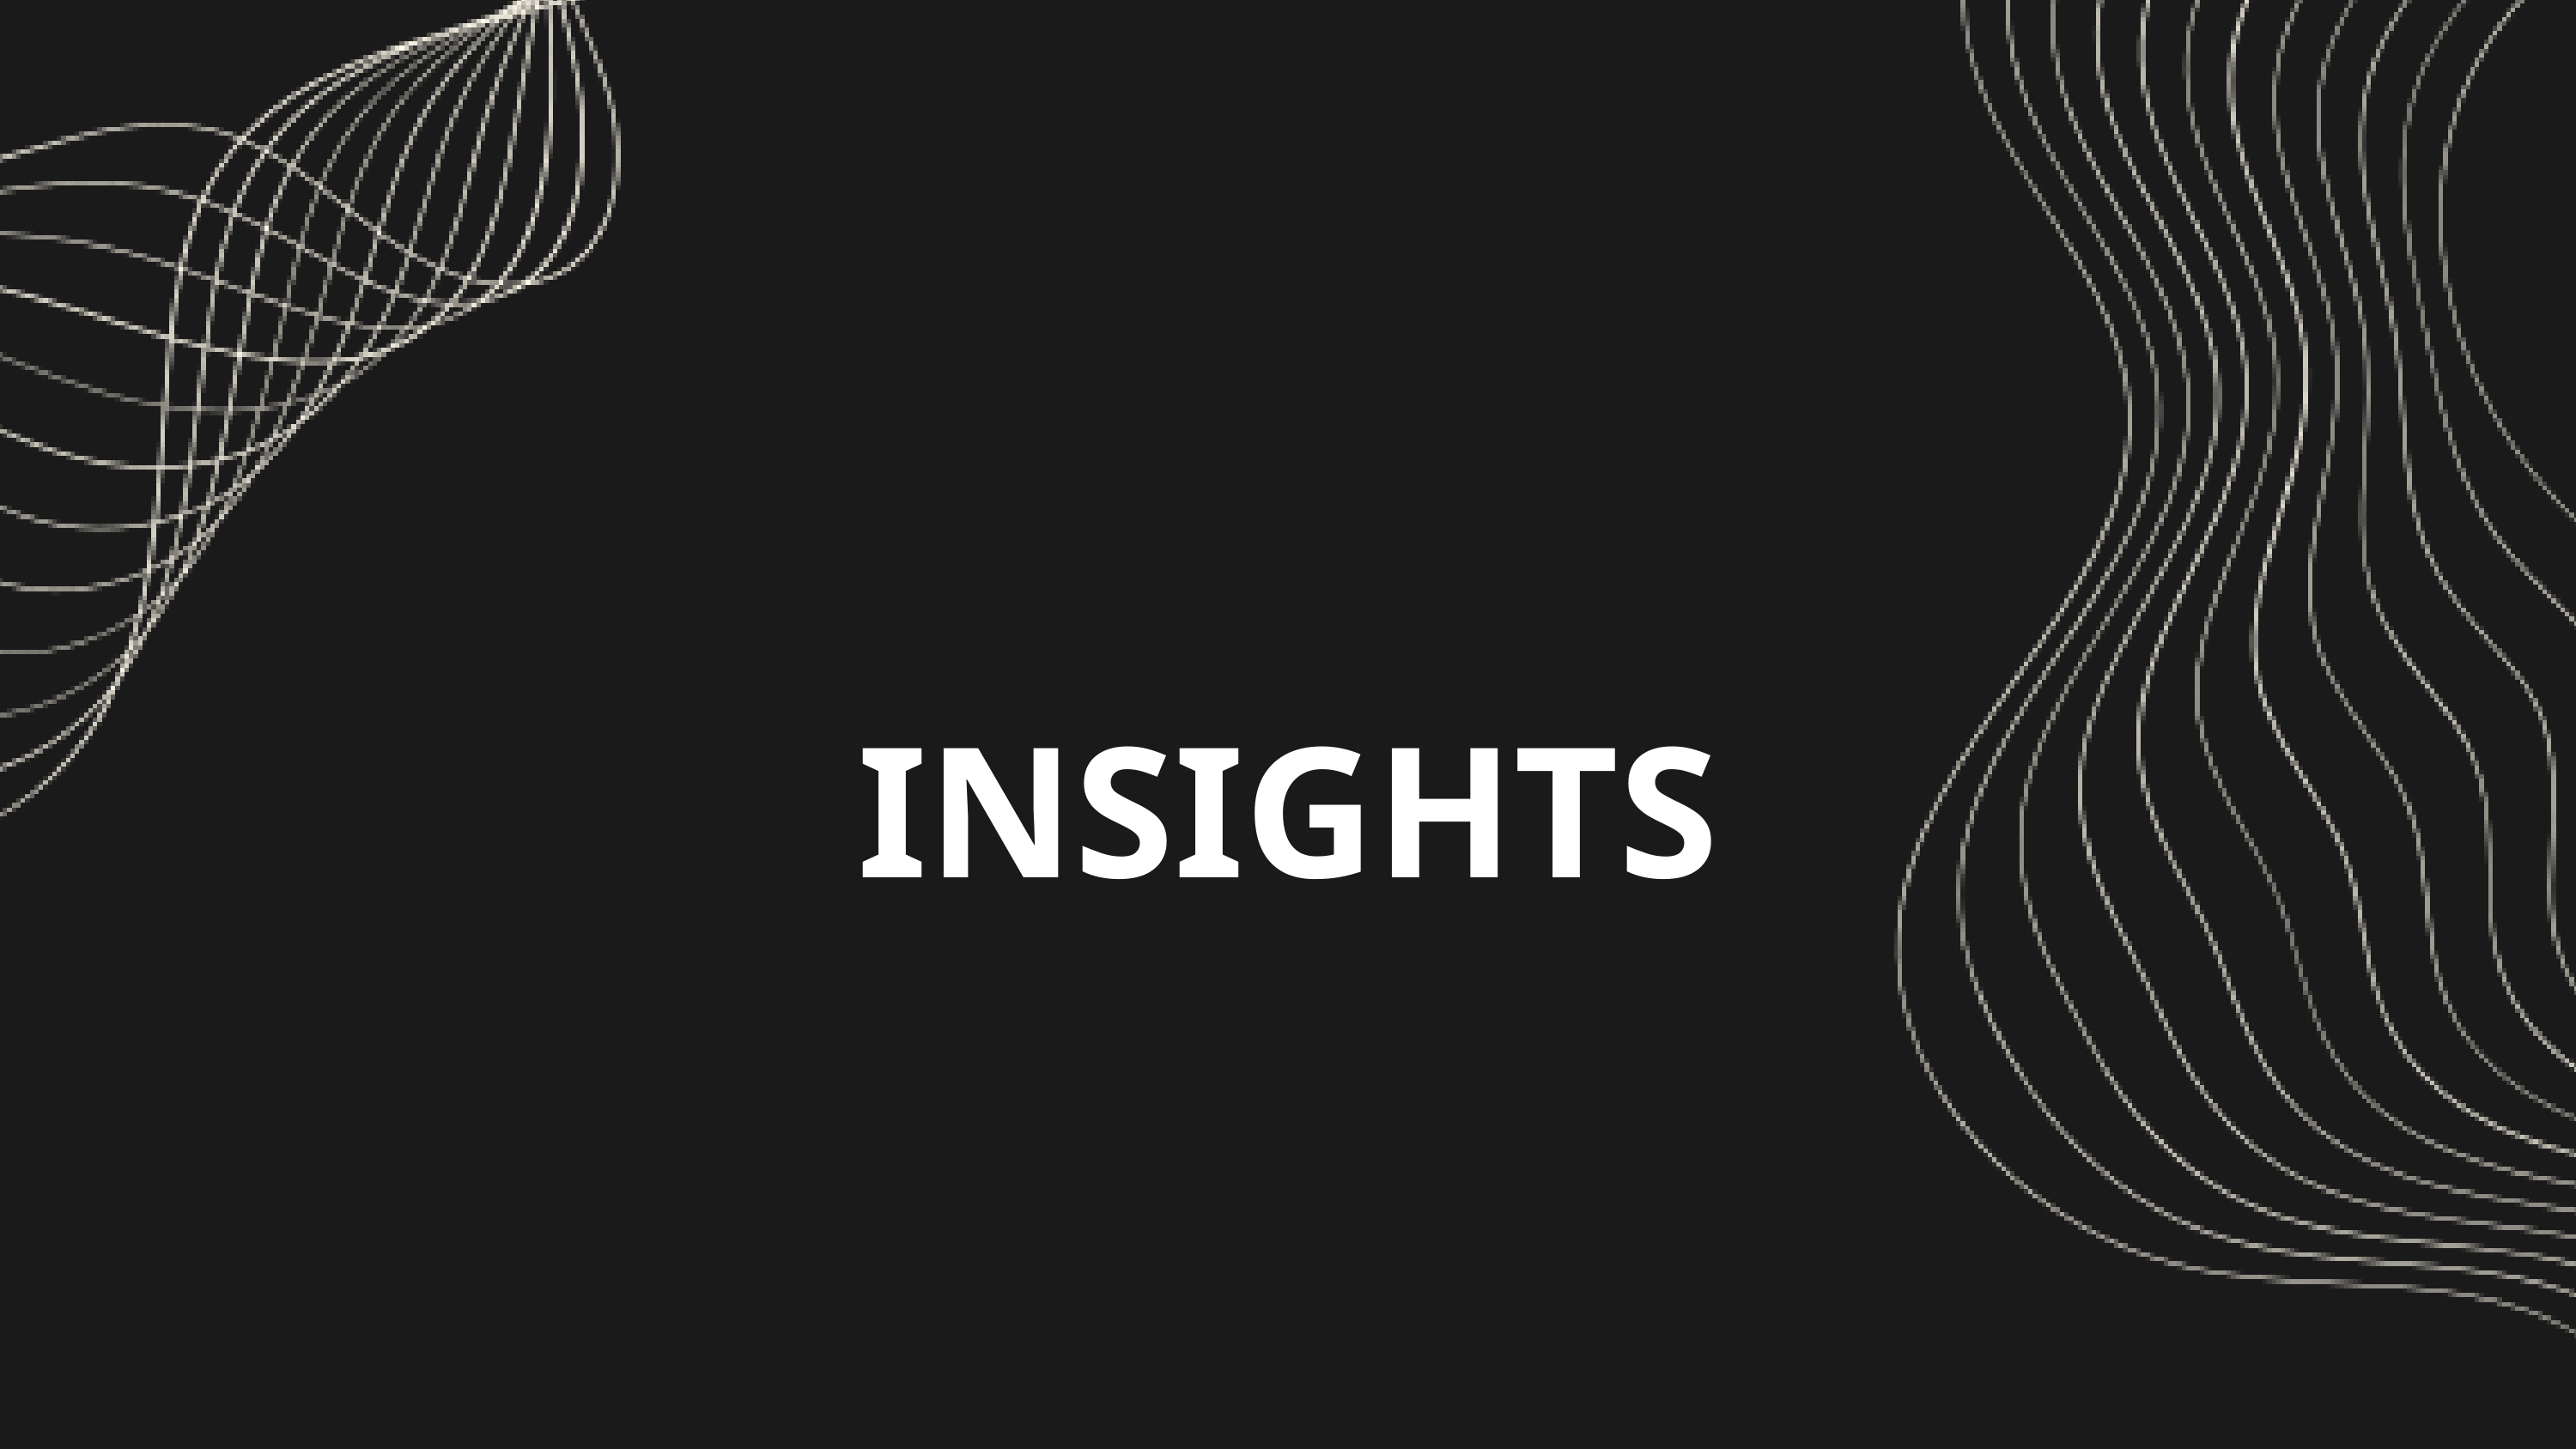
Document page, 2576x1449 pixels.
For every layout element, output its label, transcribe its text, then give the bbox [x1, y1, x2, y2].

text_box INSIGHTS [439, 615, 1893, 914]
text_box [0, 0, 1081, 844]
text_box [1893, 0, 2576, 1449]
